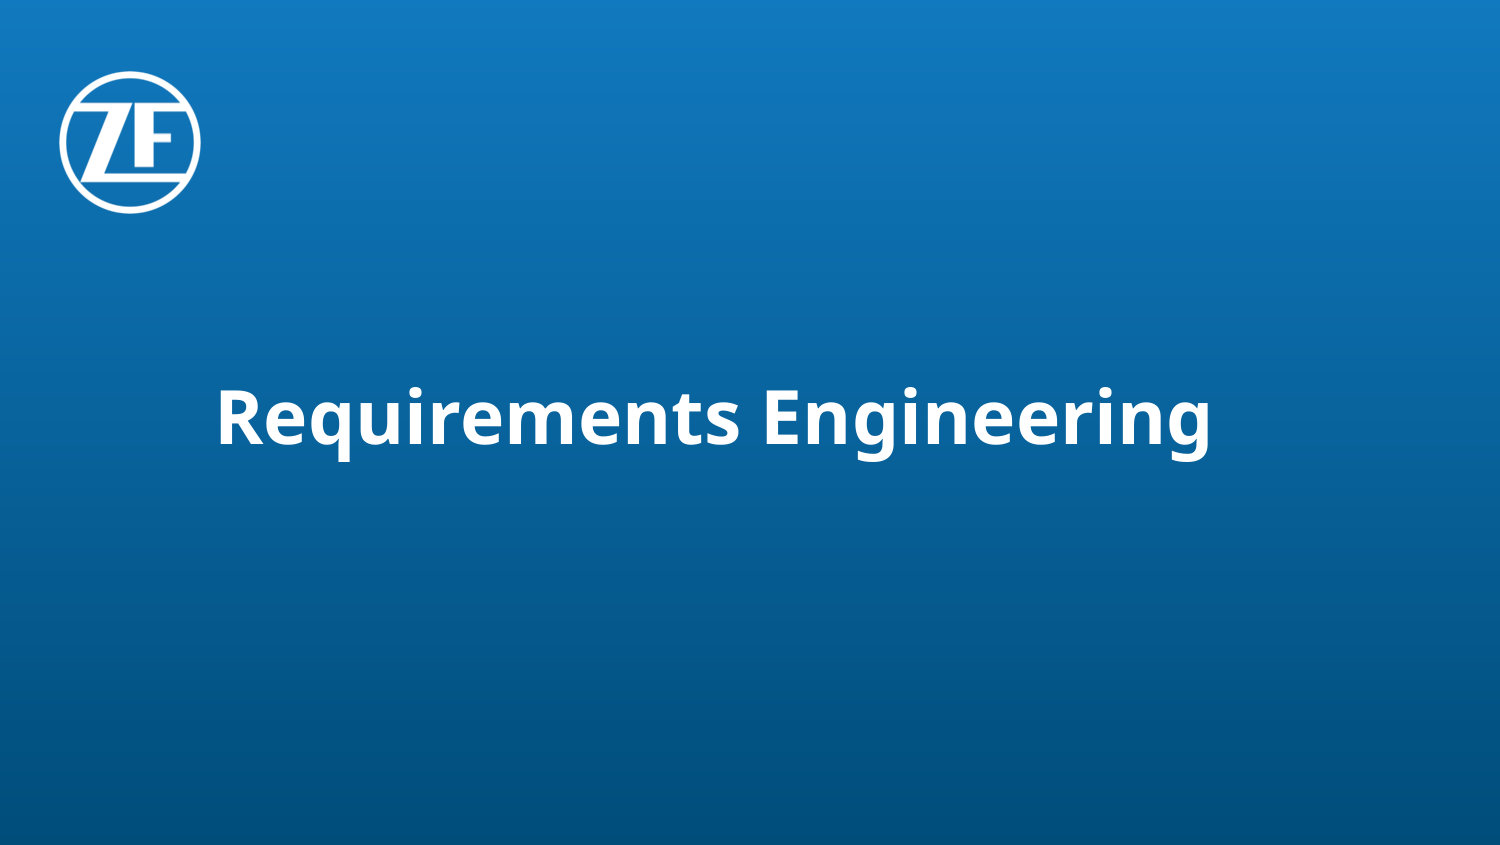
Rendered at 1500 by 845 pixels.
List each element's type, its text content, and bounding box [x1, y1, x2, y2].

title Requirements Engineering [193, 369, 1236, 446]
picture [59, 71, 201, 214]
